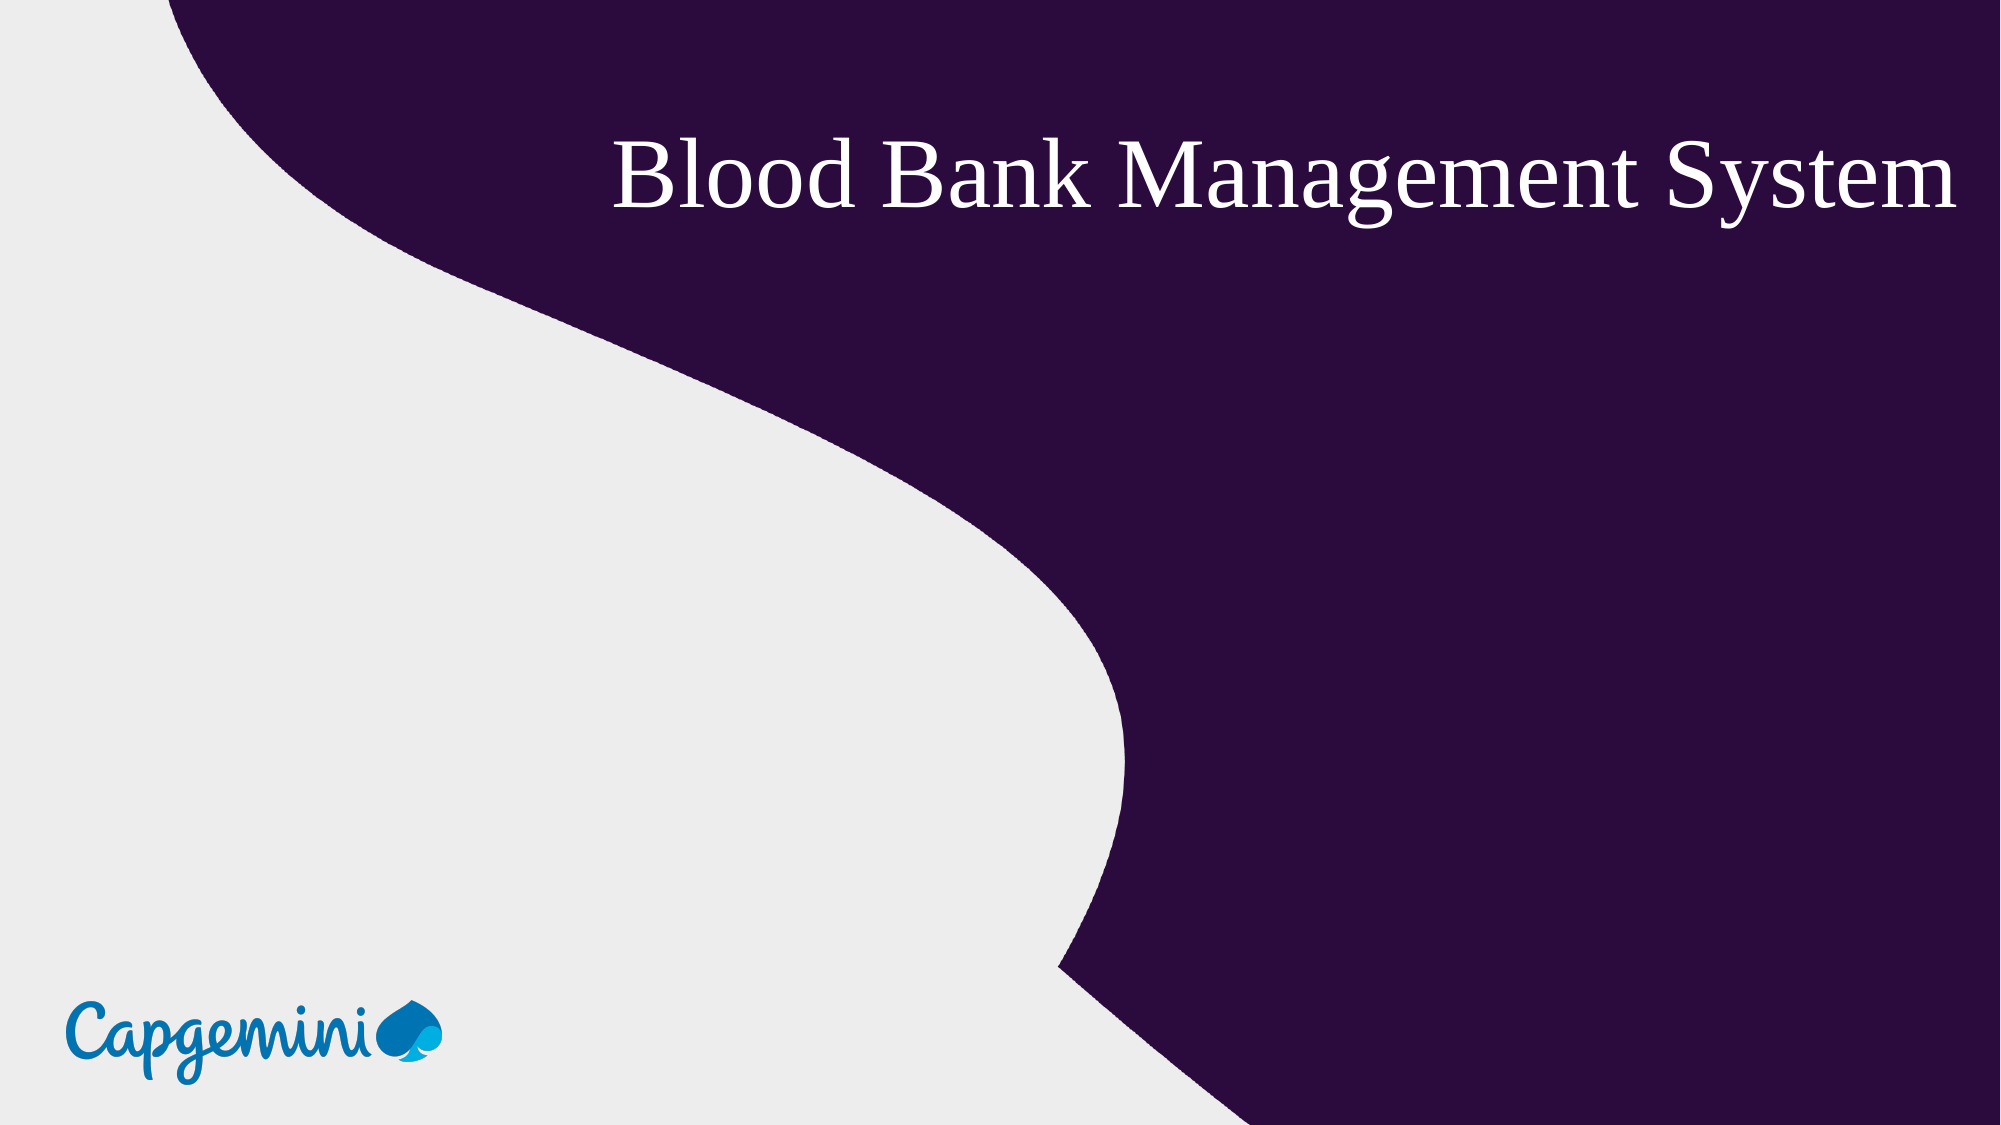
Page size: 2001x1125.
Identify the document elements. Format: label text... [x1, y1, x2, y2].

picture [184, 1061, 195, 1079]
picture [216, 1027, 224, 1042]
list Blood Bank Management System [338, 27, 1960, 230]
picture [66, 0, 2001, 1125]
